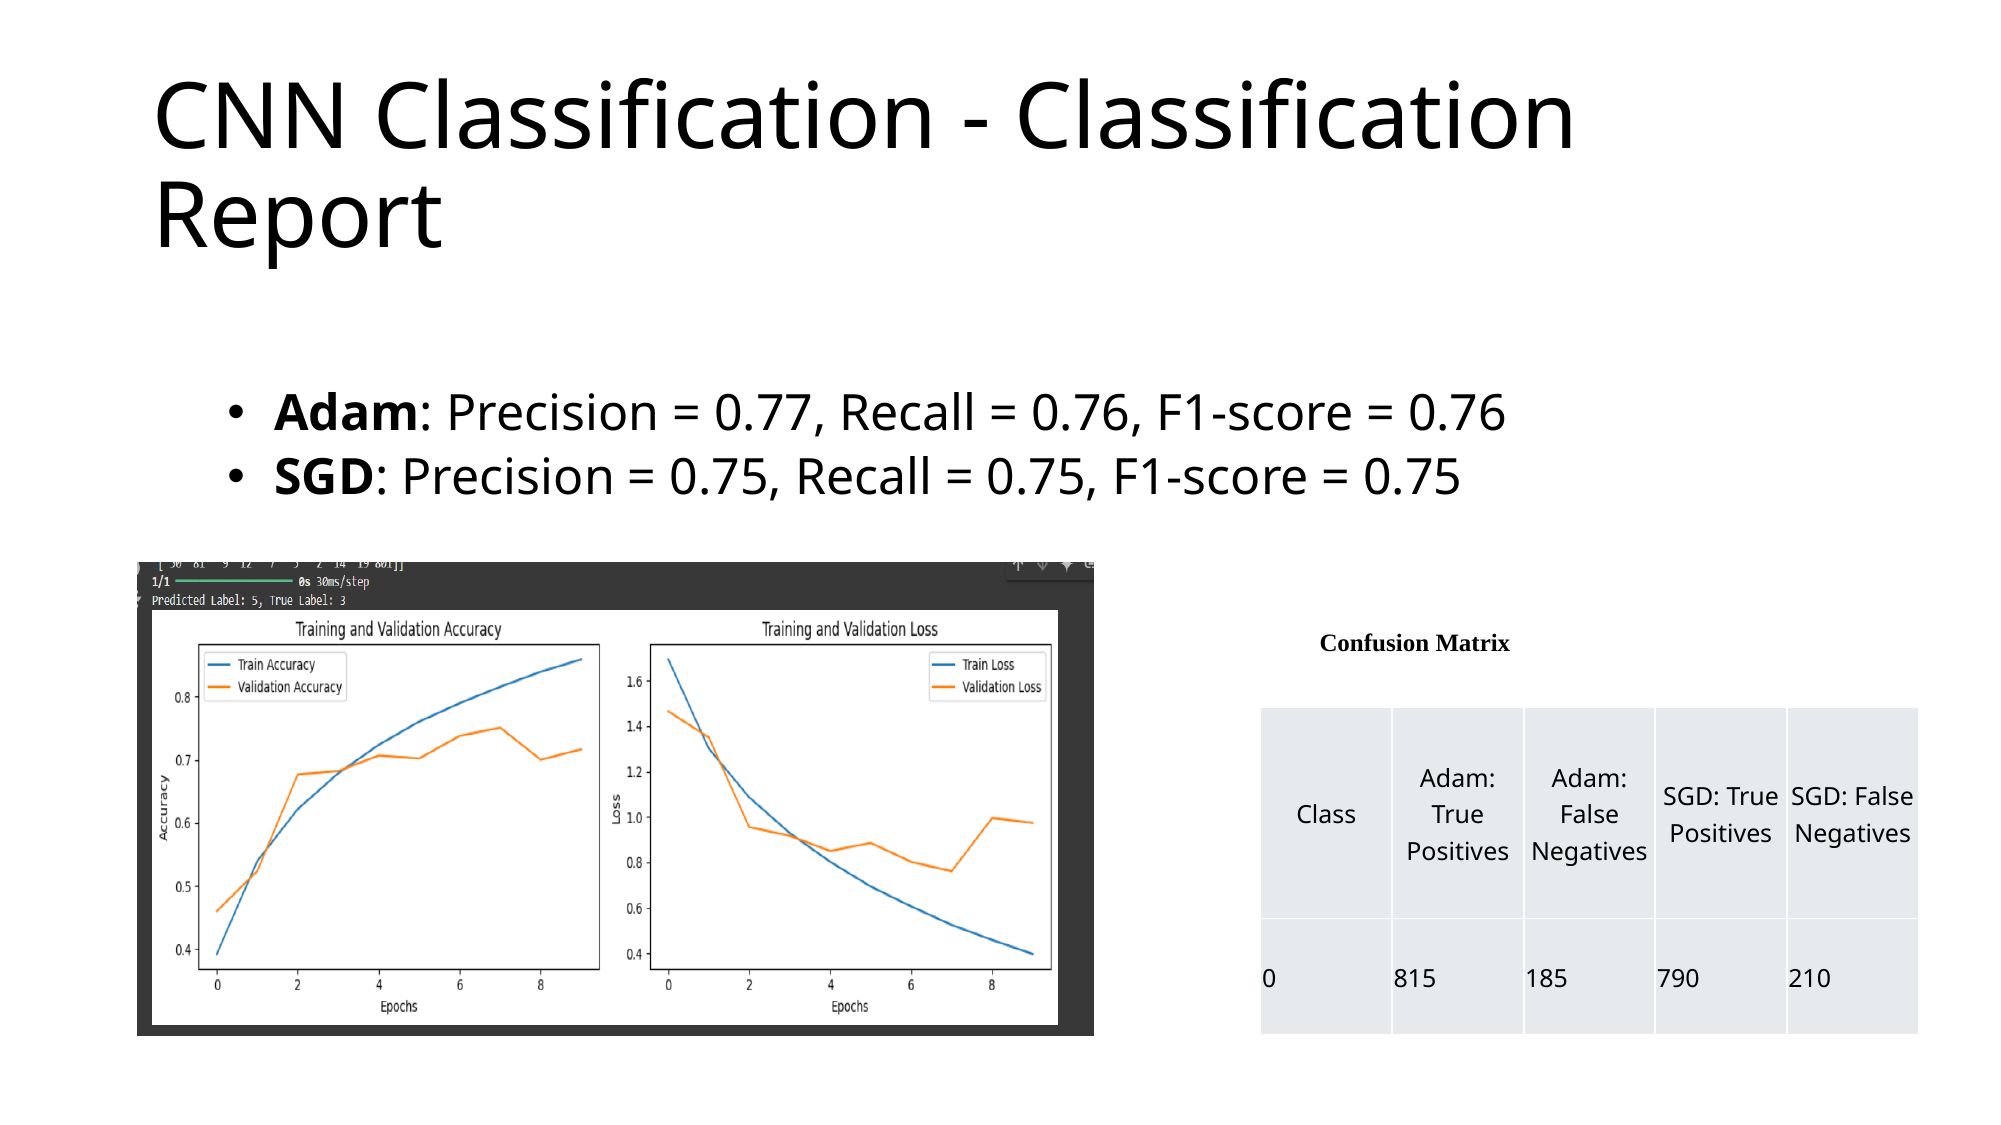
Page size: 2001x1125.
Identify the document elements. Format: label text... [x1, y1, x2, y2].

table_cell 790 [1656, 919, 1786, 1034]
table_header SGD: True Positives [1656, 708, 1786, 918]
table_cell 0 [1261, 919, 1391, 1034]
table_header Adam: False Negatives [1525, 708, 1654, 918]
table_header Class [1261, 708, 1391, 918]
table_cell 210 [1788, 919, 1918, 1034]
list Adam: Precision = 0.77, Recall = 0.76, F1-score = 0.76 SGD: Precision = 0.75, Recall = 0.75, F1-score = 0.75 [137, 299, 1863, 1014]
table_header Adam: True Positives [1393, 708, 1523, 918]
table_cell 815 [1393, 919, 1523, 1034]
picture [136, 561, 1095, 1036]
title CNN Classification - Classification Report [137, 59, 1863, 278]
text_box Confusion Matrix [1304, 619, 2000, 664]
table_cell 185 [1525, 919, 1654, 1034]
table_header SGD: False Negatives [1788, 708, 1918, 918]
